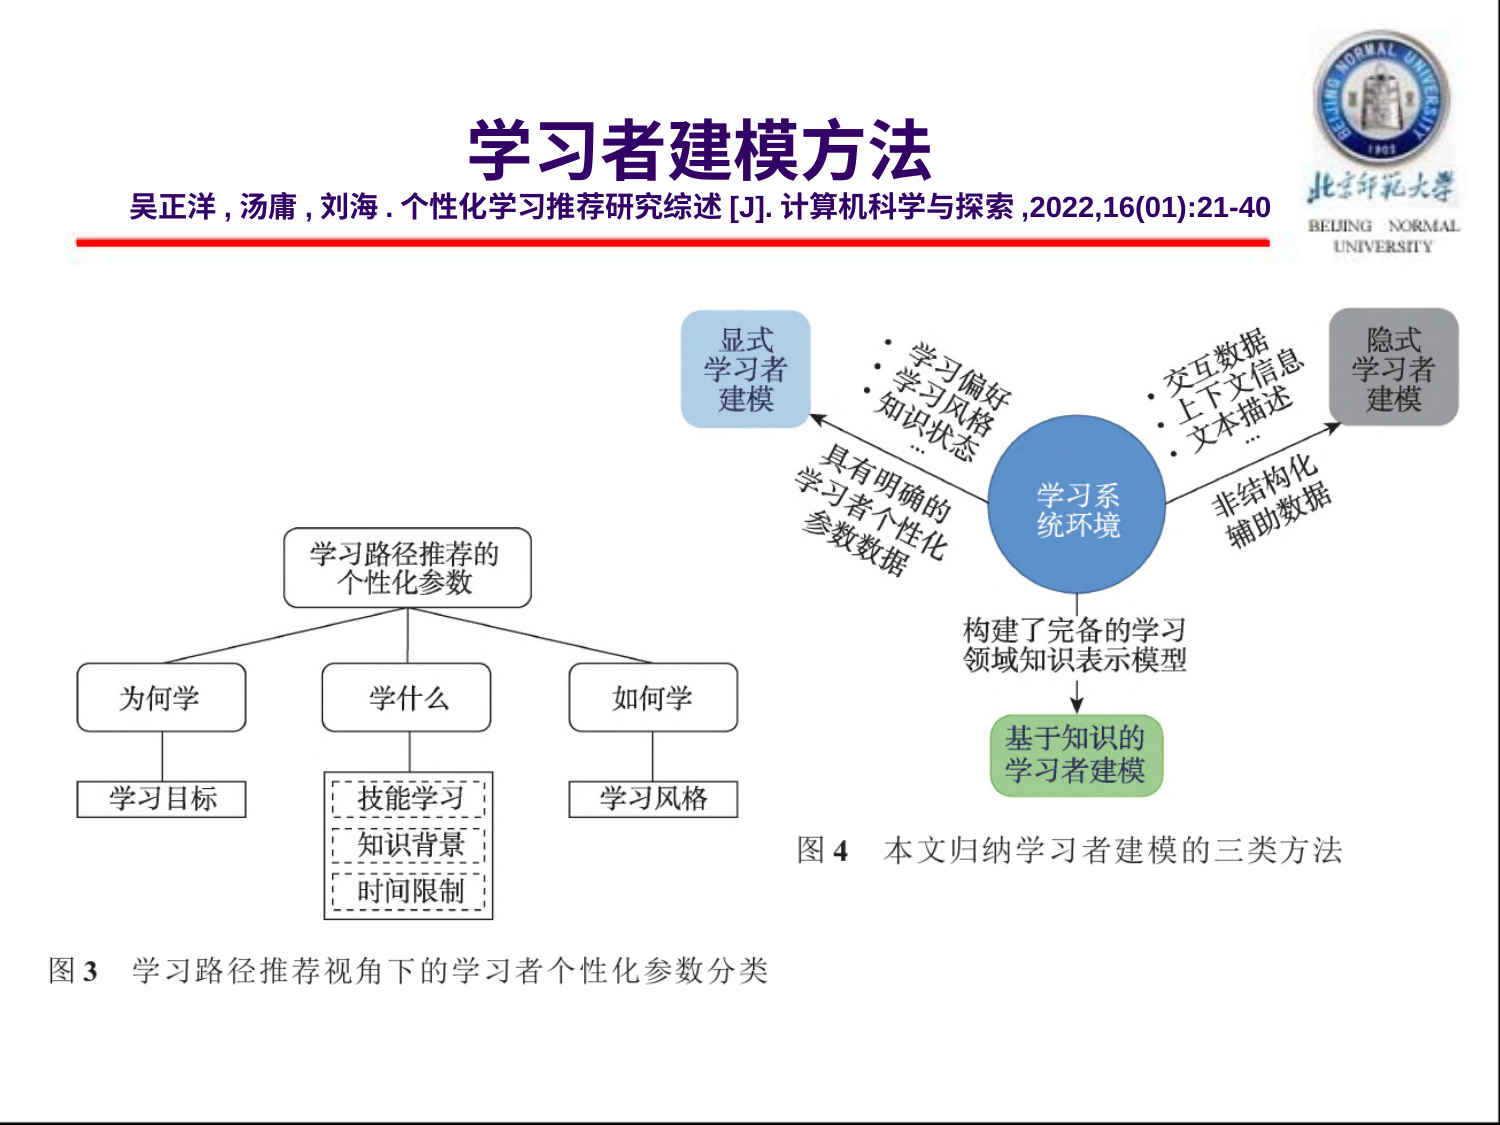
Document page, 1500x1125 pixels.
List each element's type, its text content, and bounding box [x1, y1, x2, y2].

picture [0, 0, 1500, 1125]
title 学习者建模方法 吴正洋,汤庸,刘海.个性化学习推荐研究综述[J].计算机科学与探索,2022,16(01):21-40 [64, 66, 1337, 232]
